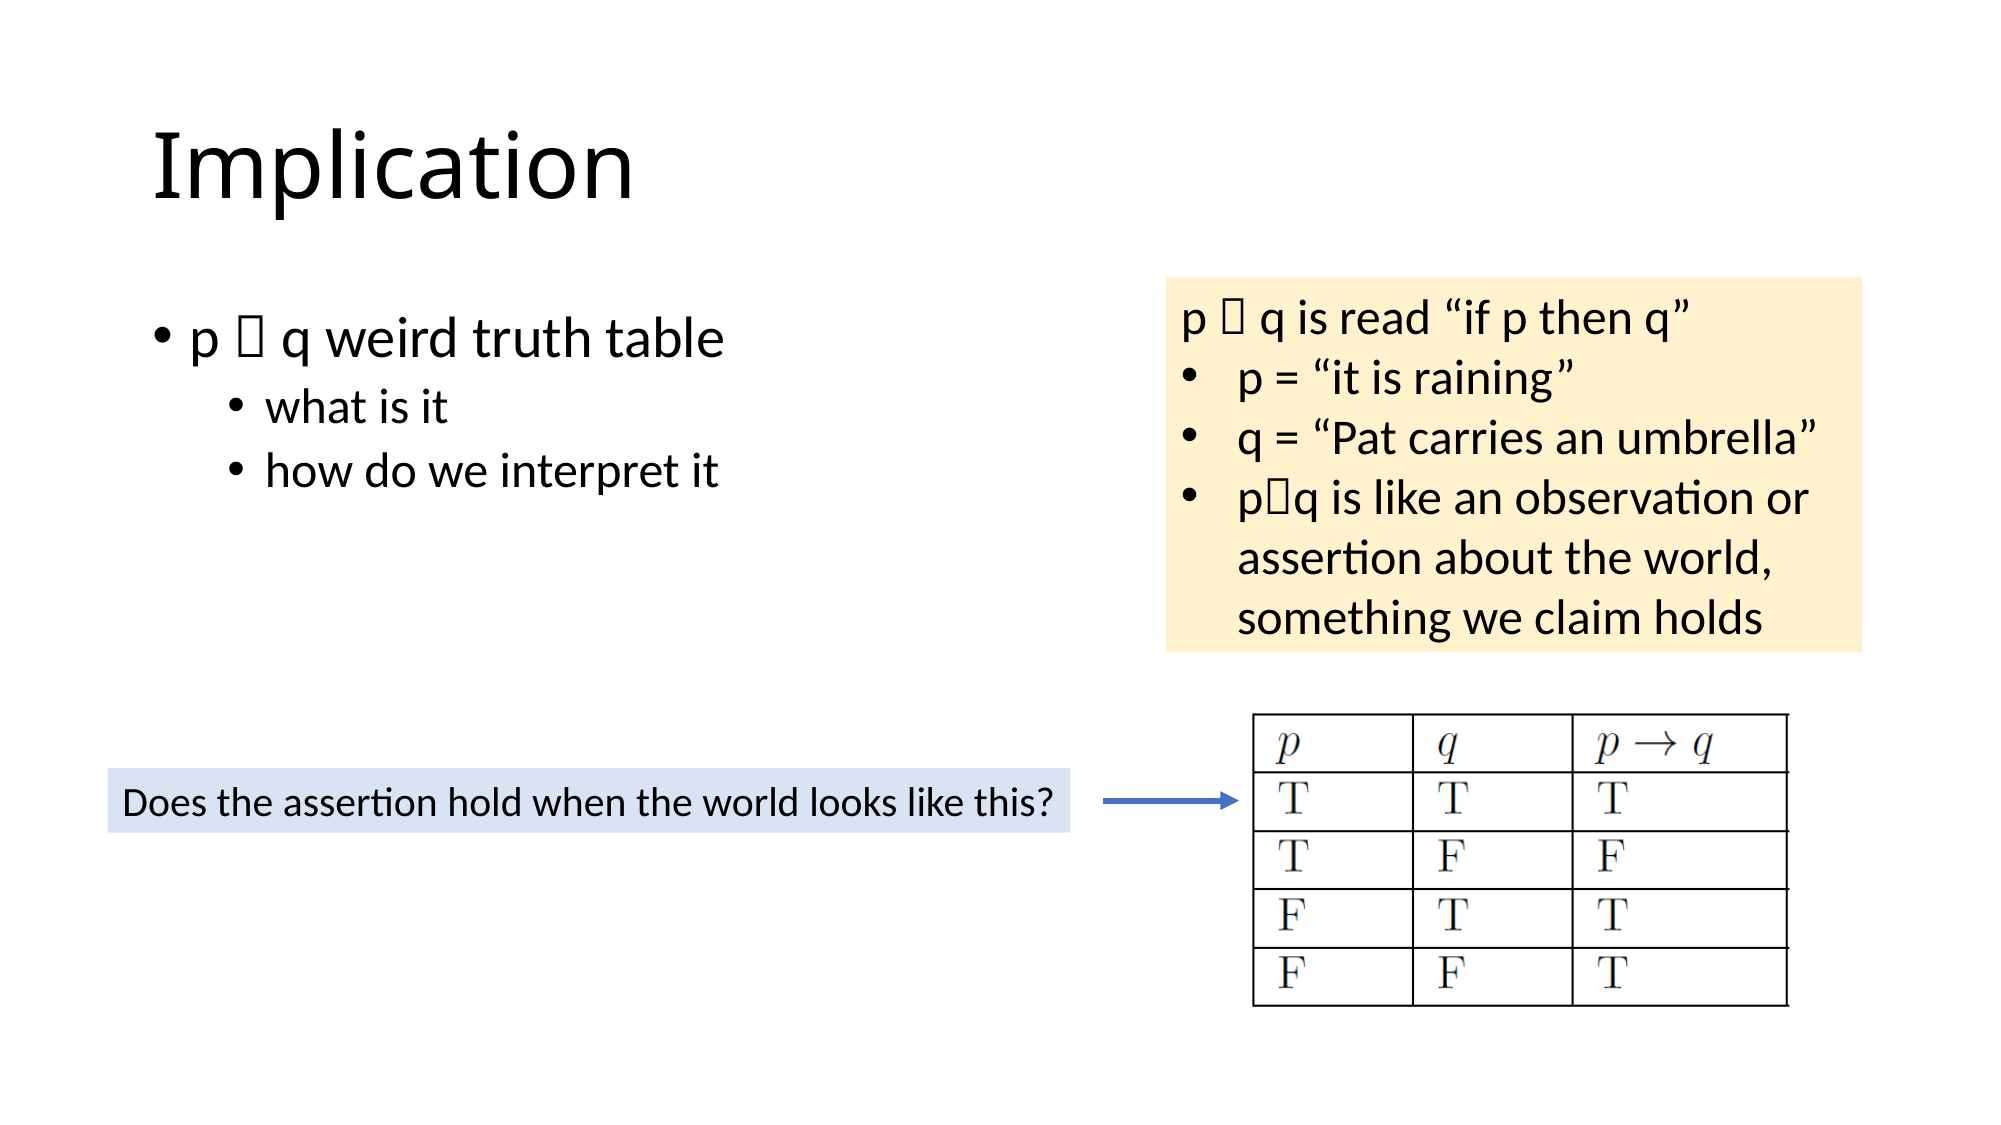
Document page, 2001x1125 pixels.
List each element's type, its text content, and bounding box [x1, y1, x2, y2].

list p  q weird truth table what is it how do we interpret it [137, 299, 1863, 1014]
text_box p  q is read “if p then q” p = “it is raining” q = “Pat carries an umbrella” pq is like an observation or assertion about the world, something we claim holds [1166, 277, 1863, 652]
text_box Does the assertion hold when the world looks like this? [107, 767, 1071, 833]
title Implication [137, 59, 1863, 278]
picture [1239, 699, 1790, 1014]
